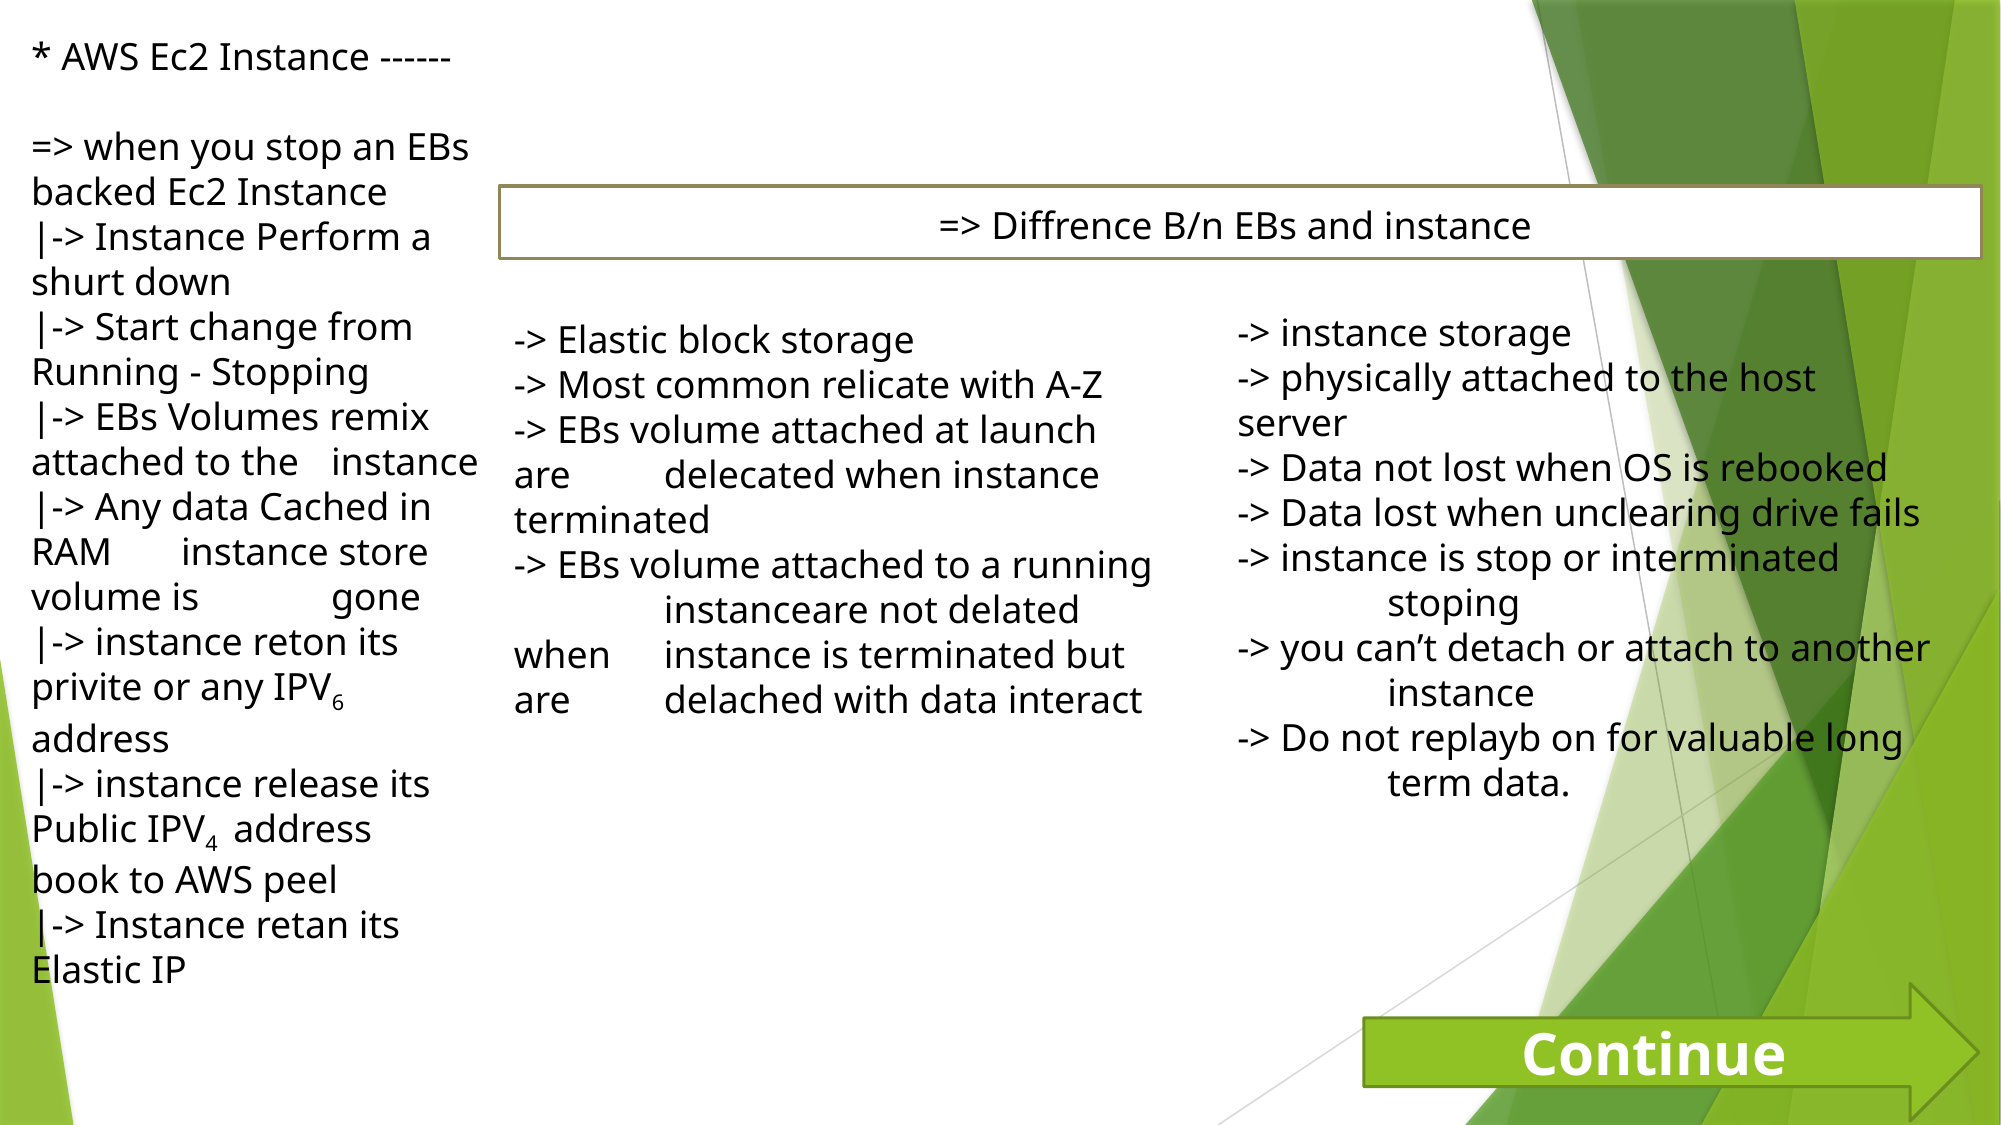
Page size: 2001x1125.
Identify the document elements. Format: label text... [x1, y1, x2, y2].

text_box -> Elastic block storage -> Most common relicate with A-Z -> EBs volume attached at launch are delecated when instance terminated -> EBs volume attached to a running instanceare not delated when instance is terminated but are delached with data interact [500, 308, 1179, 729]
text_box * AWS Ec2 Instance ------ => when you stop an EBs backed Ec2 Instance |-> Instance Perform a shurt down |-> Start change from Running - Stopping |-> EBs Volumes remix attached to the instance |-> Any data Cached in RAM instance store volume is gone |-> instance reton its privite or any IPV6 address |-> instance release its Public IPV4 address book to AWS peel |-> Instance retan its Elastic IP [16, 25, 500, 998]
text_box Continue [1362, 982, 1980, 1123]
text_box -> instance storage -> physically attached to the host server -> Data not lost when OS is rebooked -> Data lost when unclearing drive fails -> instance is stop or interminated stoping -> you can’t detach or attach to another instance -> Do not replayb on for valuable long term data. [1222, 301, 1950, 812]
text_box => Diffrence B/n EBs and instance [498, 184, 1983, 260]
